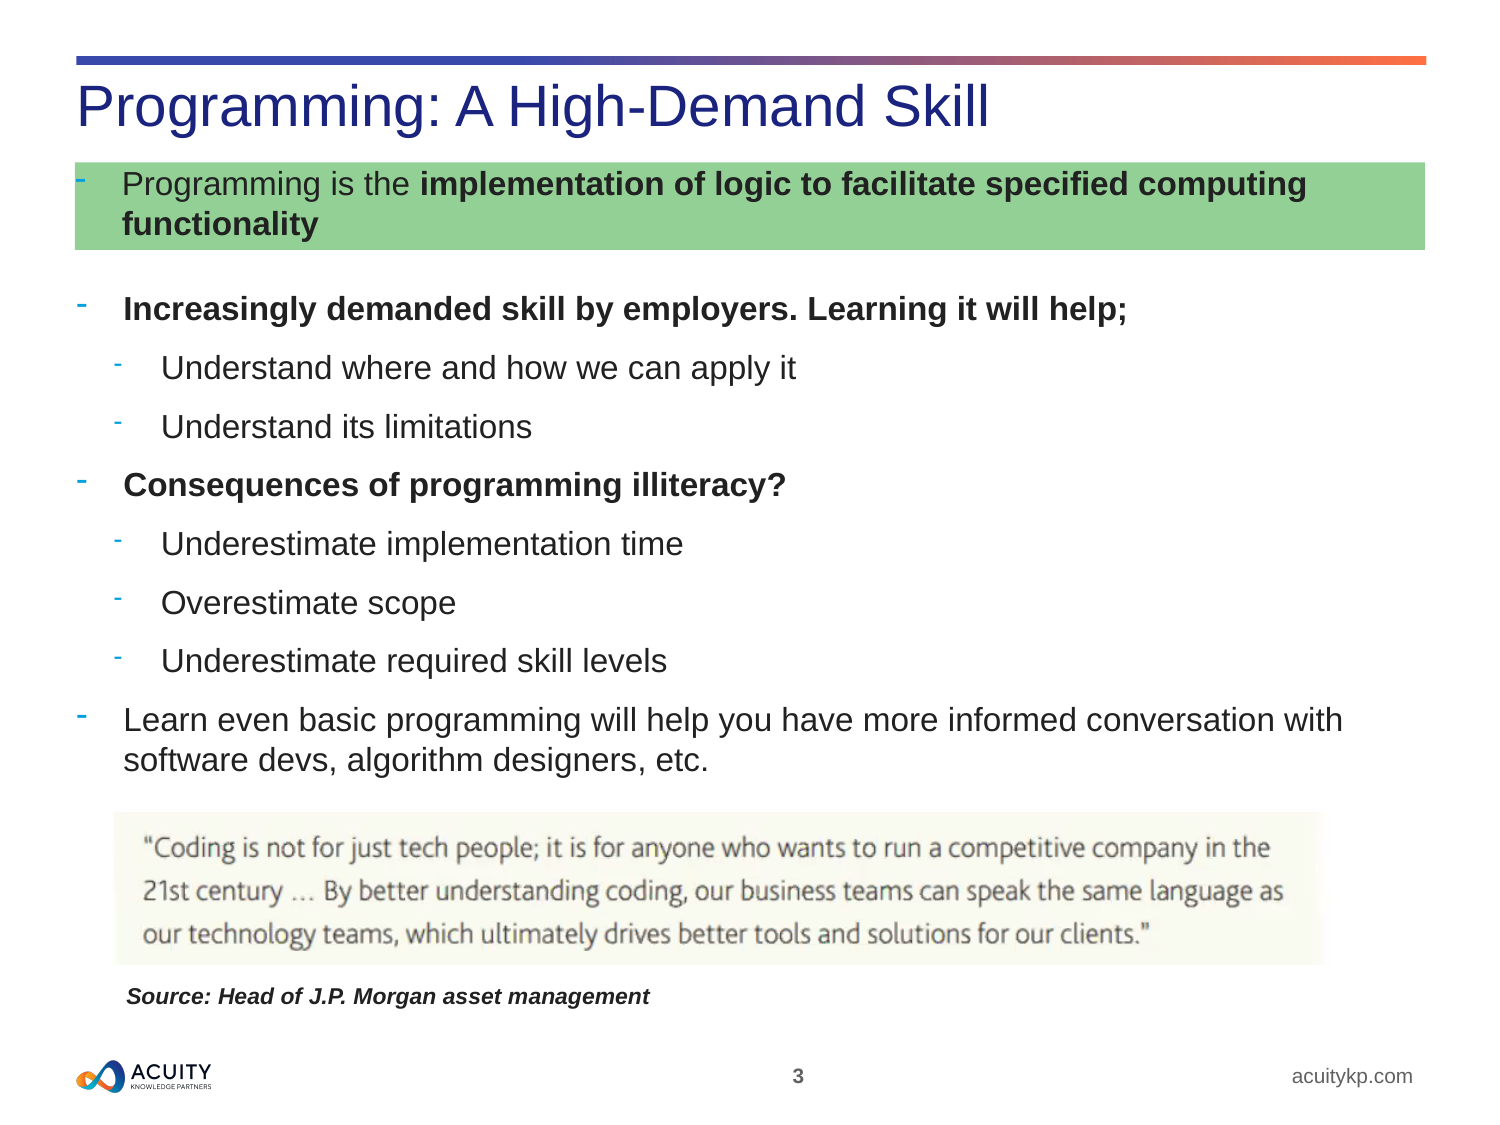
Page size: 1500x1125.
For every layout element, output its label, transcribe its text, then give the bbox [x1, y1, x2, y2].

title Programming: A High-Demand Skill [75, 67, 1427, 163]
picture [112, 812, 1332, 965]
text_box Programming is the implementation of logic to facilitate specified computing functionality [74, 162, 1425, 250]
text_box Source: Head of J.P. Morgan asset management [126, 981, 1000, 1020]
picture [74, 1057, 226, 1096]
list Increasingly demanded skill by employers. Learning it will help; Understand where and how we can apply it Understand its limitations Consequences of programming illiteracy? Underestimate implementation time Overestimate scope Underestimate required skill levels Learn even basic programming will help you have more informed conversation with software devs, algorithm designers, etc. [75, 286, 1427, 1013]
